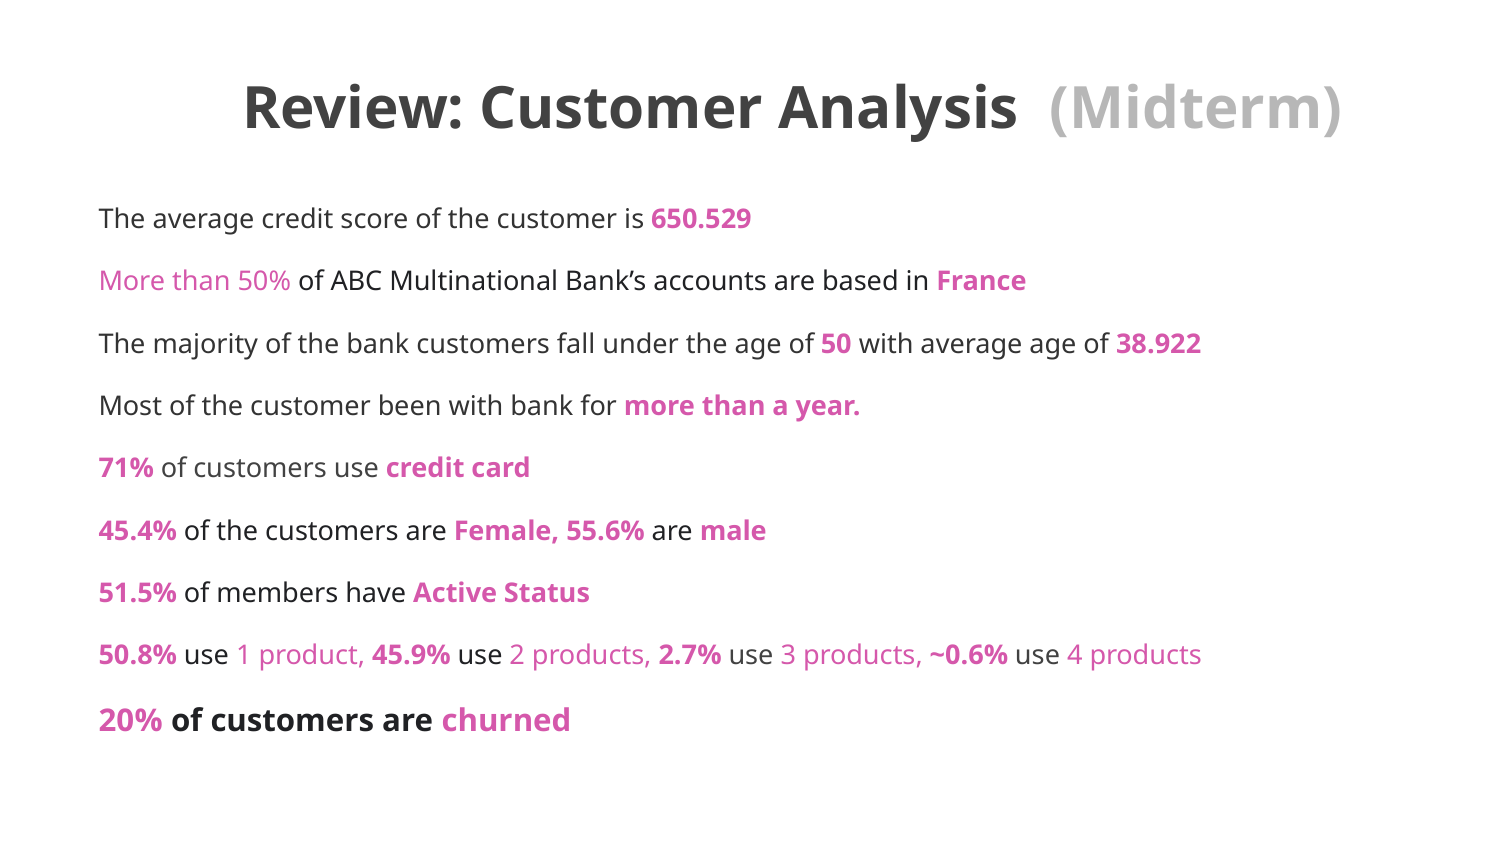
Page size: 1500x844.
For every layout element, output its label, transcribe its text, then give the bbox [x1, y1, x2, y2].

text_box The average credit score of the customer is 650.529 More than 50% of ABC Multinational Bank’s accounts are based in France The majority of the bank customers fall under the age of 50 with average age of 38.922 Most of the customer been with bank for more than a year. 71% of customers use credit card 45.4% of the customers are Female, 55.6% are male 51.5% of members have Active Status 50.8% use 1 product, 45.9% use 2 products, 2.7% use 3 products, ~0.6% use 4 products 20% of customers are churned [83, 181, 1338, 754]
title Review: Customer Analysis (Midterm) [227, 55, 1407, 182]
